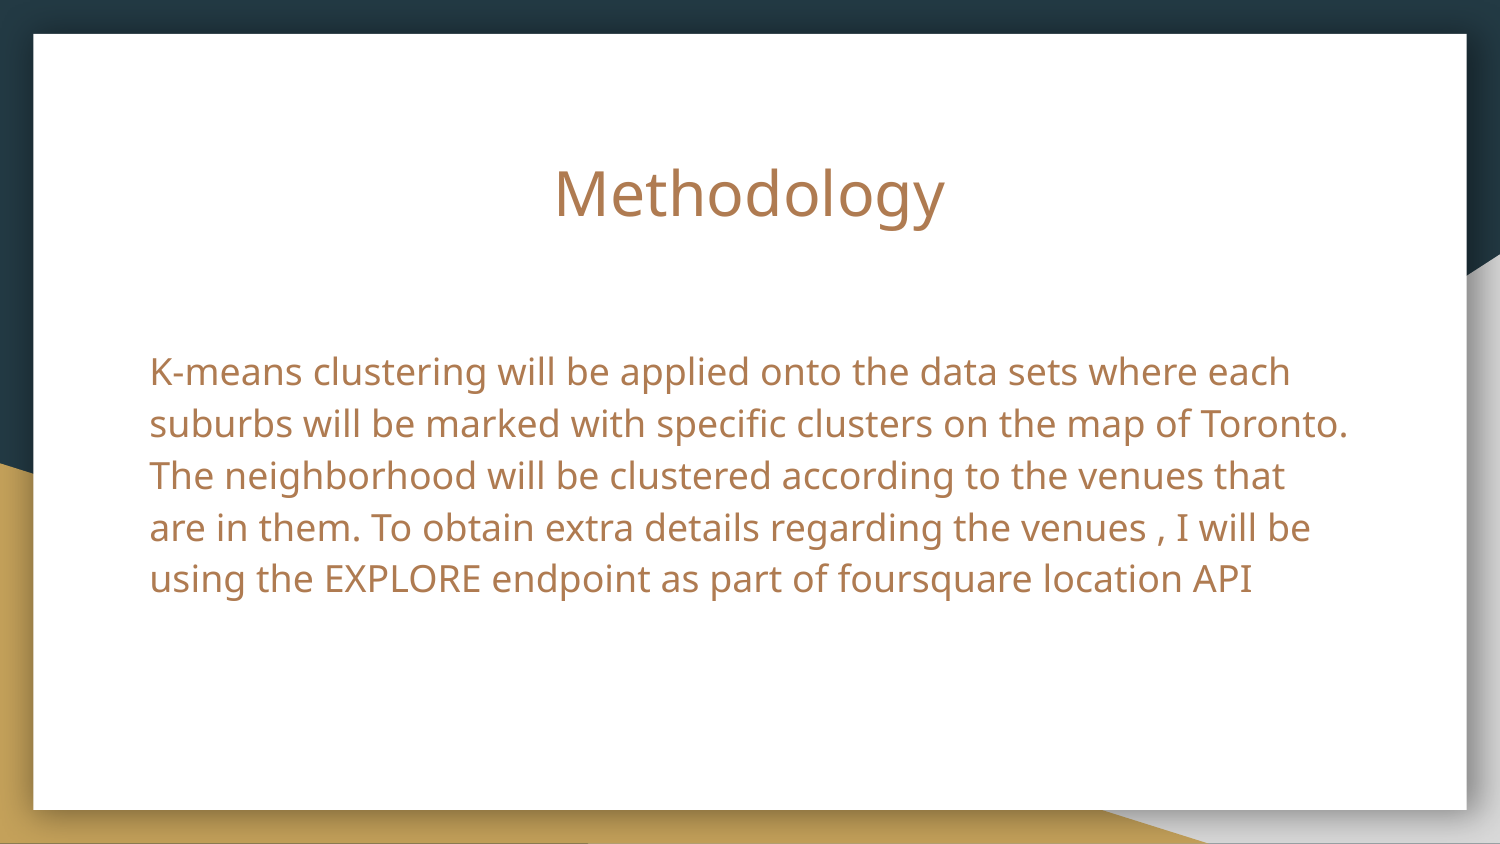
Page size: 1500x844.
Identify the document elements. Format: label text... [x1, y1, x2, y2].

title Methodology [134, 138, 1366, 296]
list K-means clustering will be applied onto the data sets where each suburbs will be marked with specific clusters on the map of Toronto. The neighborhood will be clustered according to the venues that are in them. To obtain extra details regarding the venues , I will be using the EXPLORE endpoint as part of foursquare location API [134, 326, 1366, 729]
